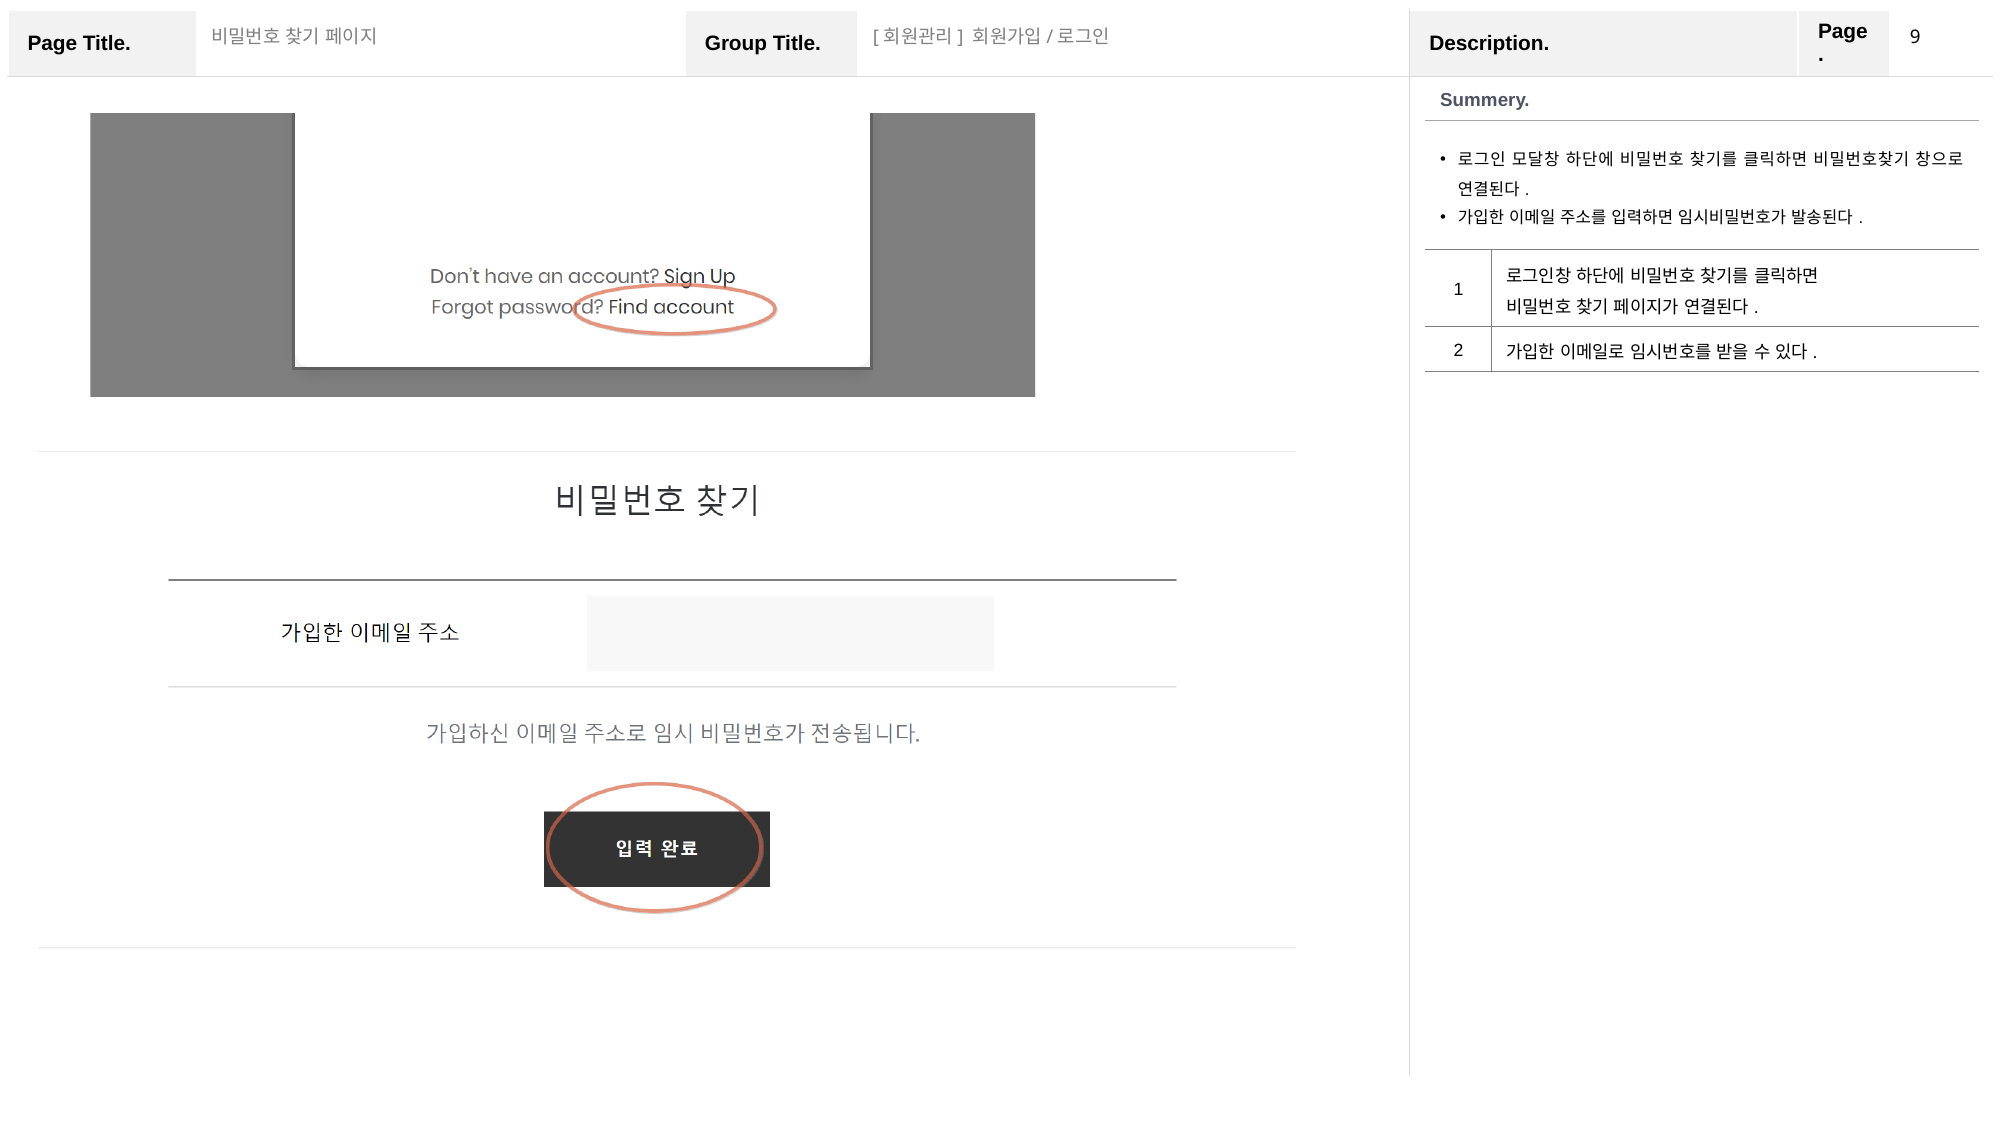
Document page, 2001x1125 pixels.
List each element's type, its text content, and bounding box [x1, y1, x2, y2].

table_cell 로그인창 하단에 비밀번호 찾기를 클릭하면 비밀번호 찾기 페이지가 연결된다. [1492, 250, 1979, 326]
list [회원관리] 회원가입/로그인 [858, 18, 1405, 55]
picture [90, 113, 1036, 397]
table_cell 가입한 이메일로 임시번호를 받을 수 있다. [1492, 327, 1979, 371]
table_cell 1 [1425, 250, 1491, 326]
picture [38, 432, 1296, 983]
table_cell 2 [1425, 327, 1491, 371]
table_cell 로그인 모달창 하단에 비밀번호 찾기를 클릭하면 비밀번호찾기 창으로 연결된다. 가입한 이메일 주소를 입력하면 임시비밀번호가 발송된다. [1425, 121, 1979, 249]
text_box 9 [1895, 17, 2000, 58]
list 비밀번호 찾기 페이지 [196, 18, 684, 55]
table_header Summery. [1425, 78, 1979, 120]
